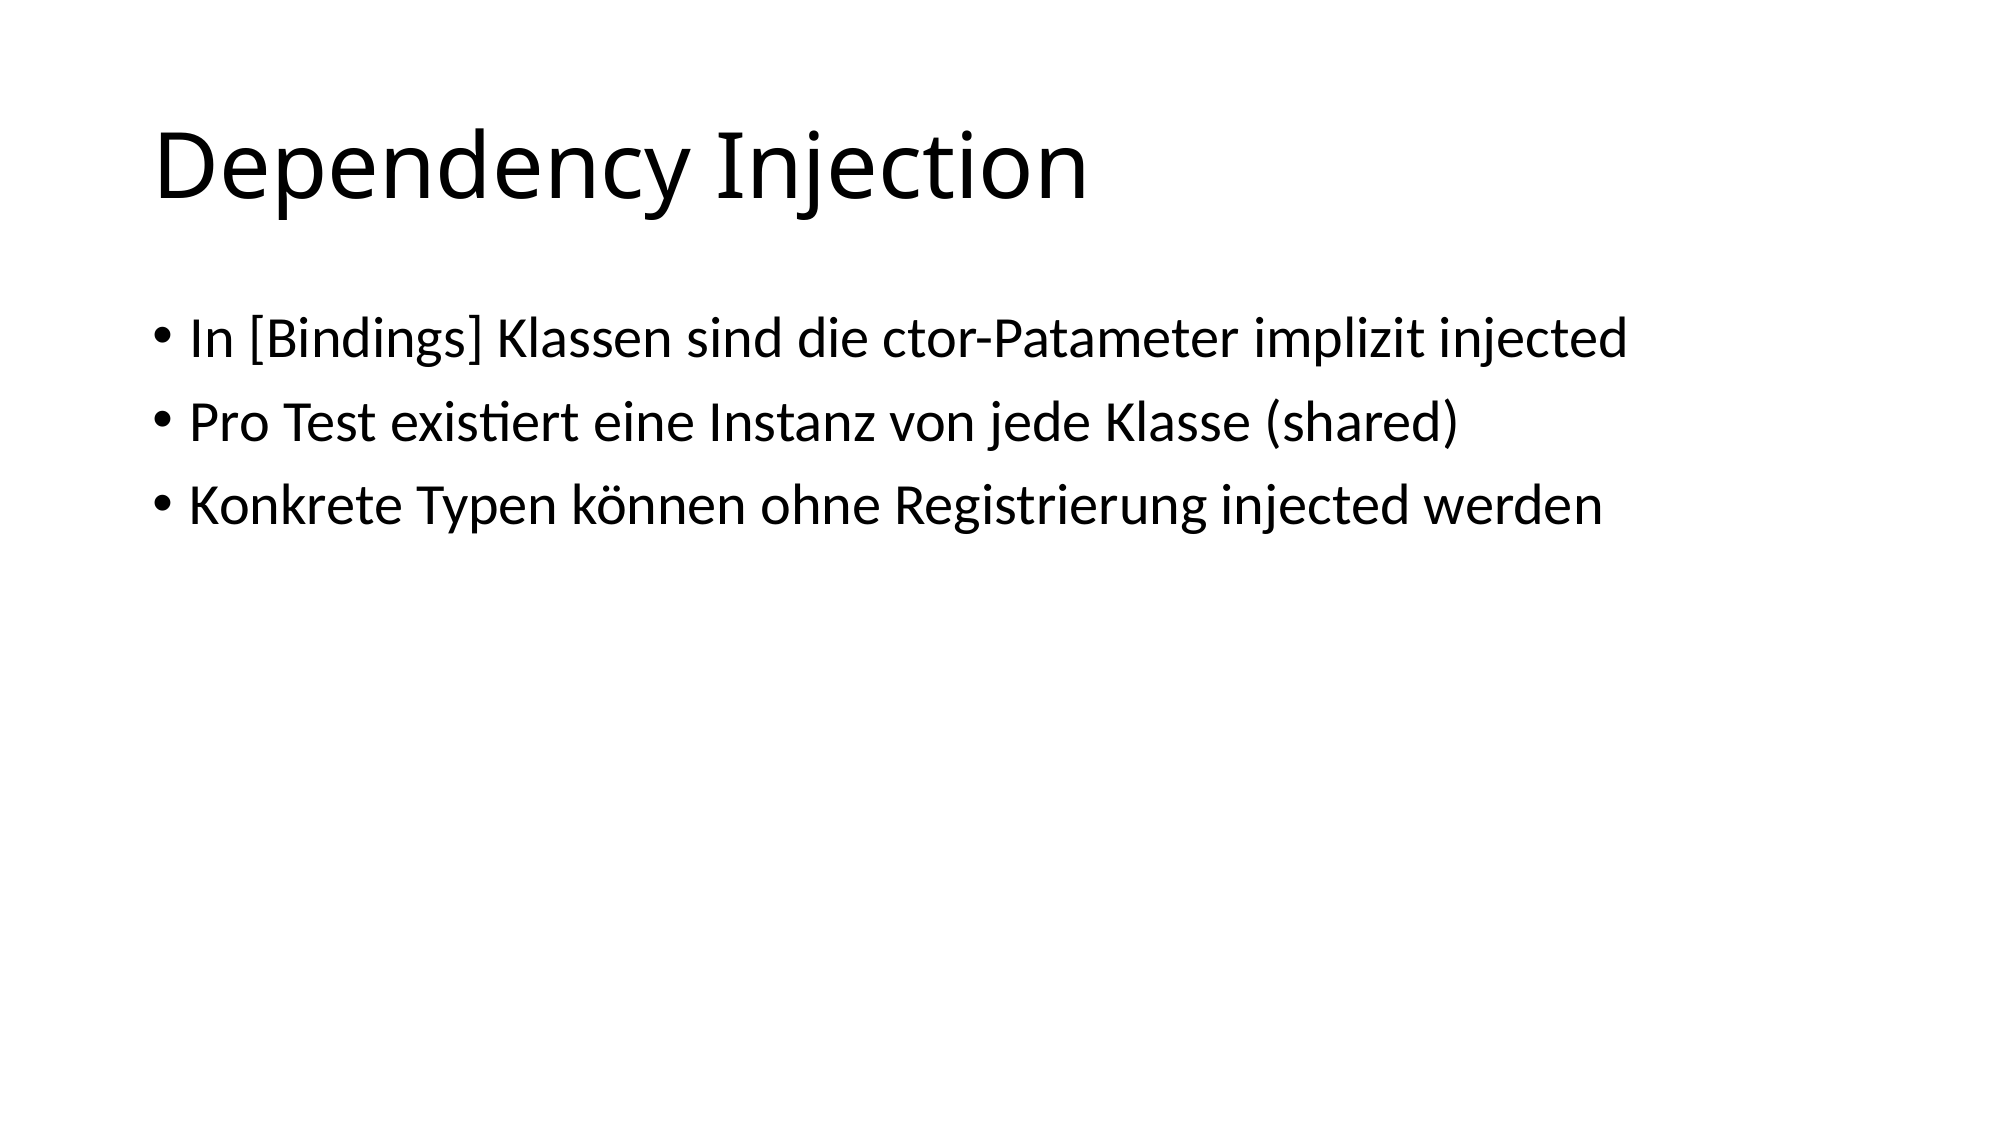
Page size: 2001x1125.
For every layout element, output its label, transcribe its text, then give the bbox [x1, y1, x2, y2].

list In [Bindings] Klassen sind die ctor-Patameter implizit injected Pro Test existiert eine Instanz von jede Klasse (shared) Konkrete Typen können ohne Registrierung injected werden [137, 299, 1863, 1014]
title Dependency Injection [137, 59, 1863, 278]
